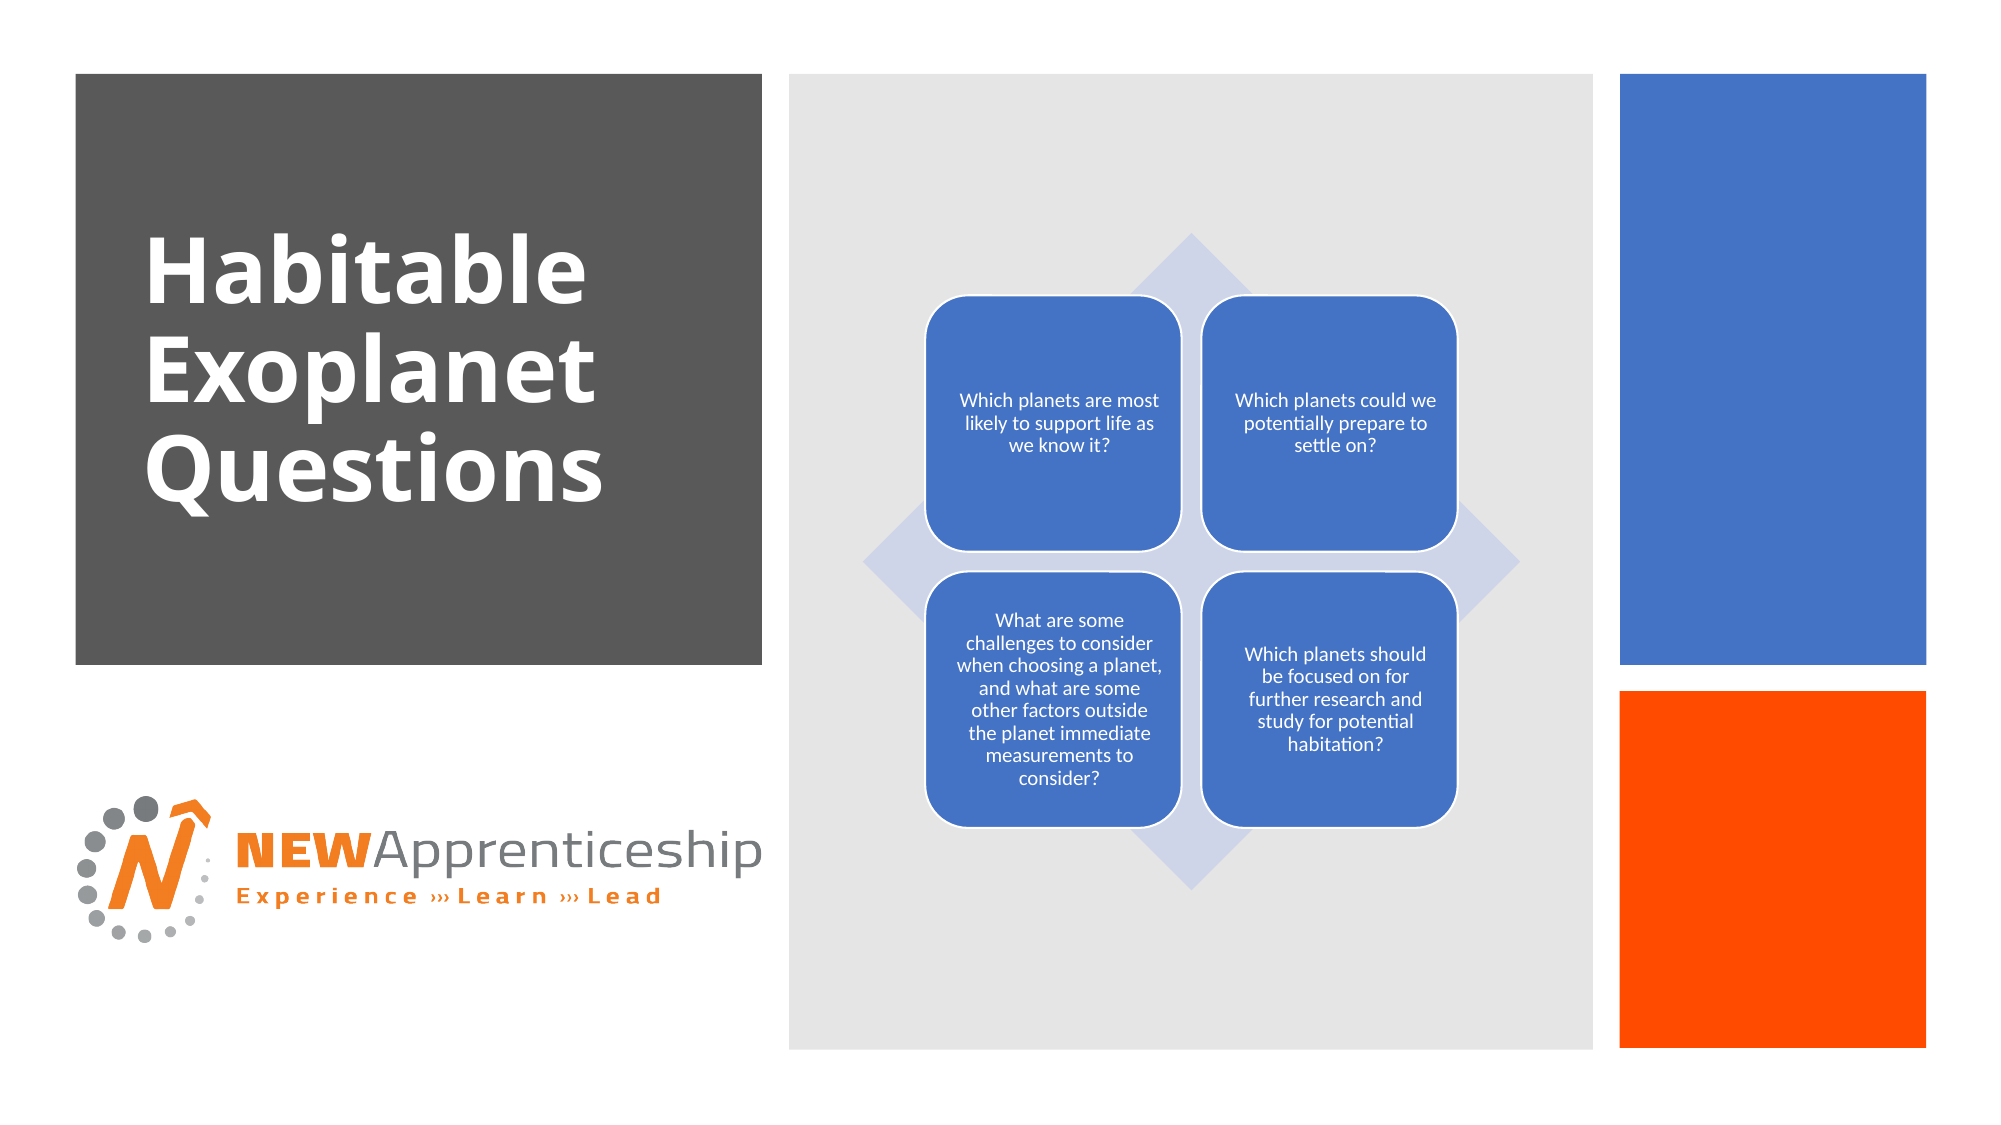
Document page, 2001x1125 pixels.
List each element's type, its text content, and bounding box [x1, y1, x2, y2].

text_box [788, 73, 1594, 1051]
text_box [75, 73, 763, 666]
text_box [1619, 73, 1927, 666]
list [862, 149, 1521, 975]
picture [77, 796, 764, 943]
text_box [1619, 690, 1927, 1049]
title Habitable Exoplanet Questions [127, 125, 717, 621]
